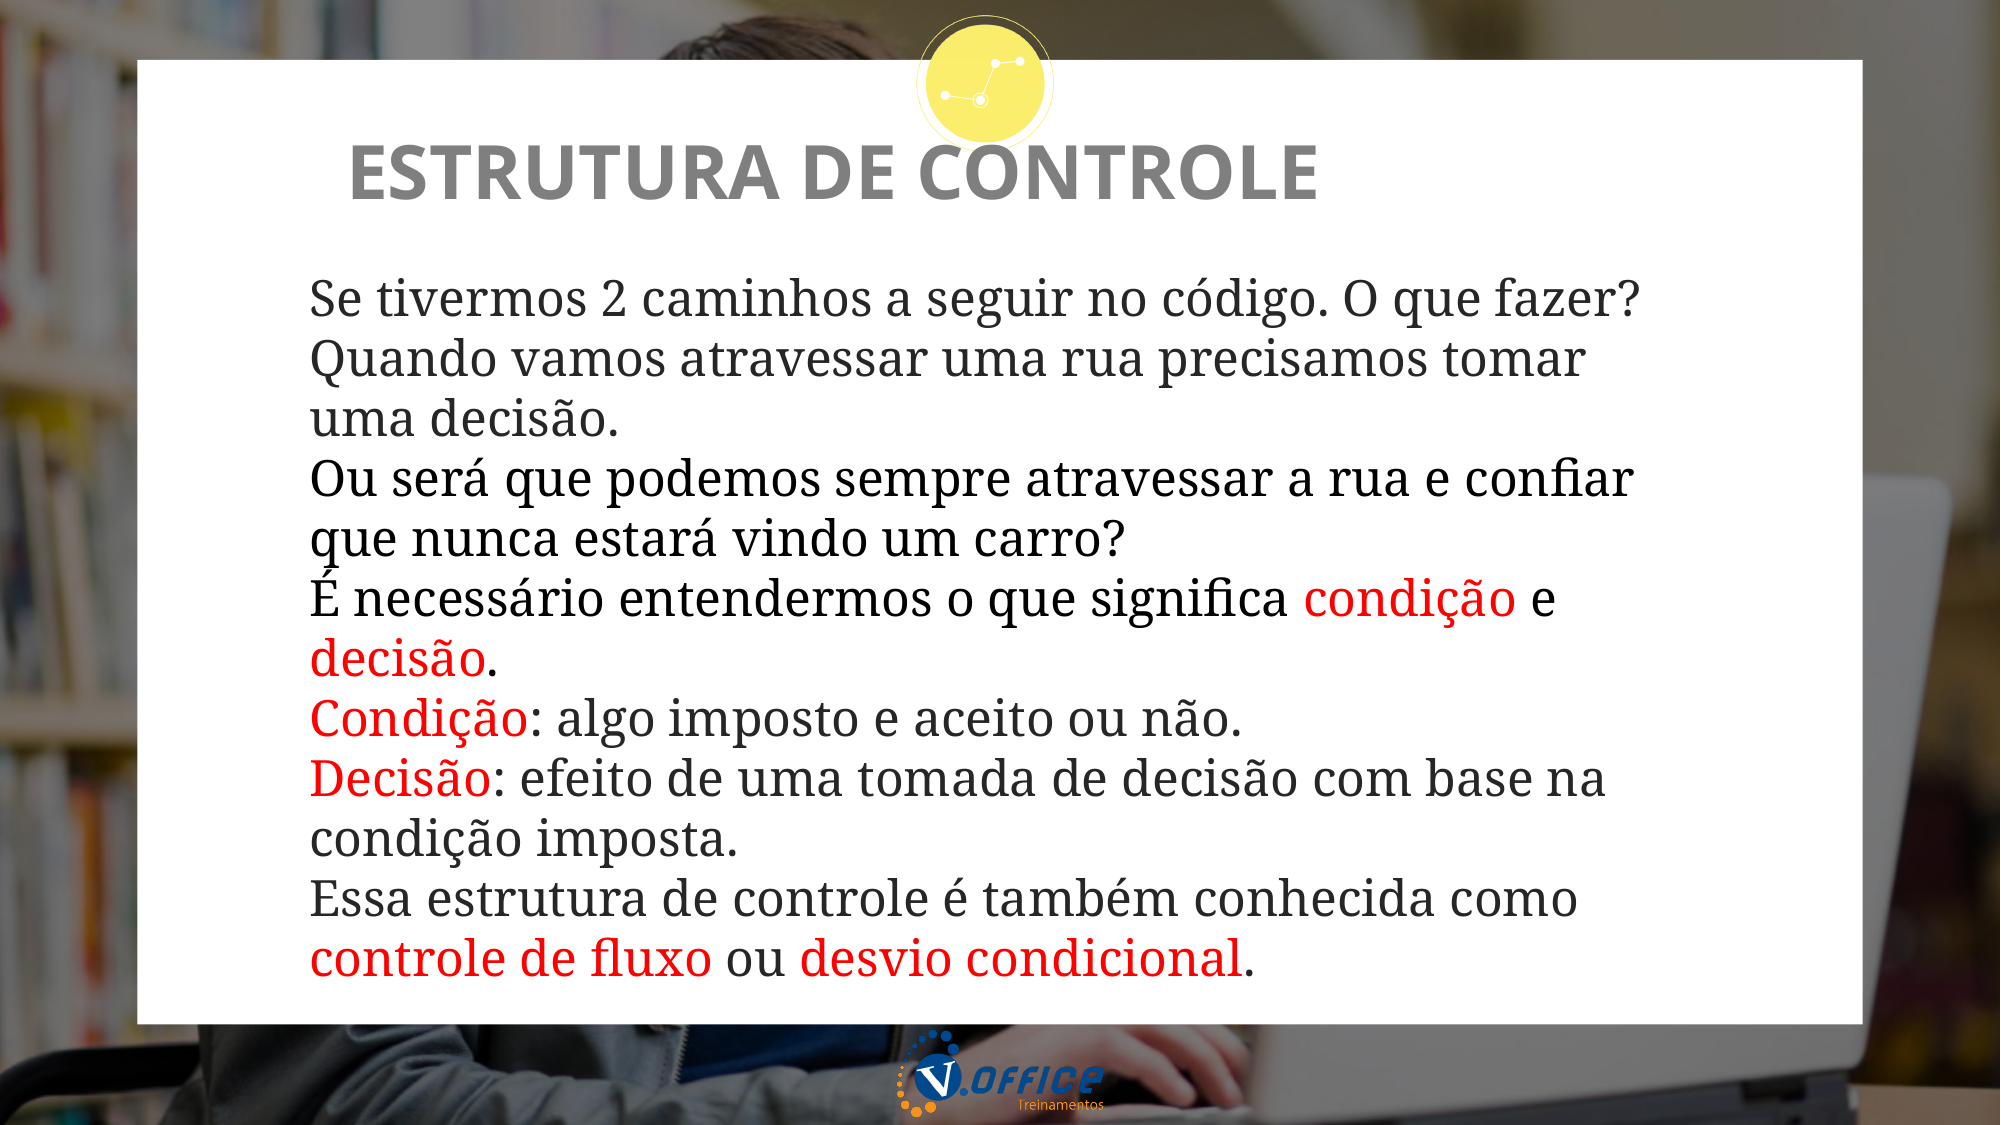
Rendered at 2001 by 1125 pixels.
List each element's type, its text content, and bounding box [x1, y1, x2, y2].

picture [0, 0, 2000, 1125]
title ESTRUTURA DE CONTROLE [331, 66, 1535, 259]
list Se tivermos 2 caminhos a seguir no código. O que fazer? Quando vamos atravessar uma rua precisamos tomar uma decisão. Ou será que podemos sempre atravessar a rua e confiar que nunca estará vindo um carro? É necessário entendermos o que significa condição e decisão. Condição: algo imposto e aceito ou não. Decisão: efeito de uma tomada de decisão com base na condição imposta. Essa estrutura de controle é também conhecida como controle de fluxo ou desvio condicional. [294, 259, 1706, 1111]
